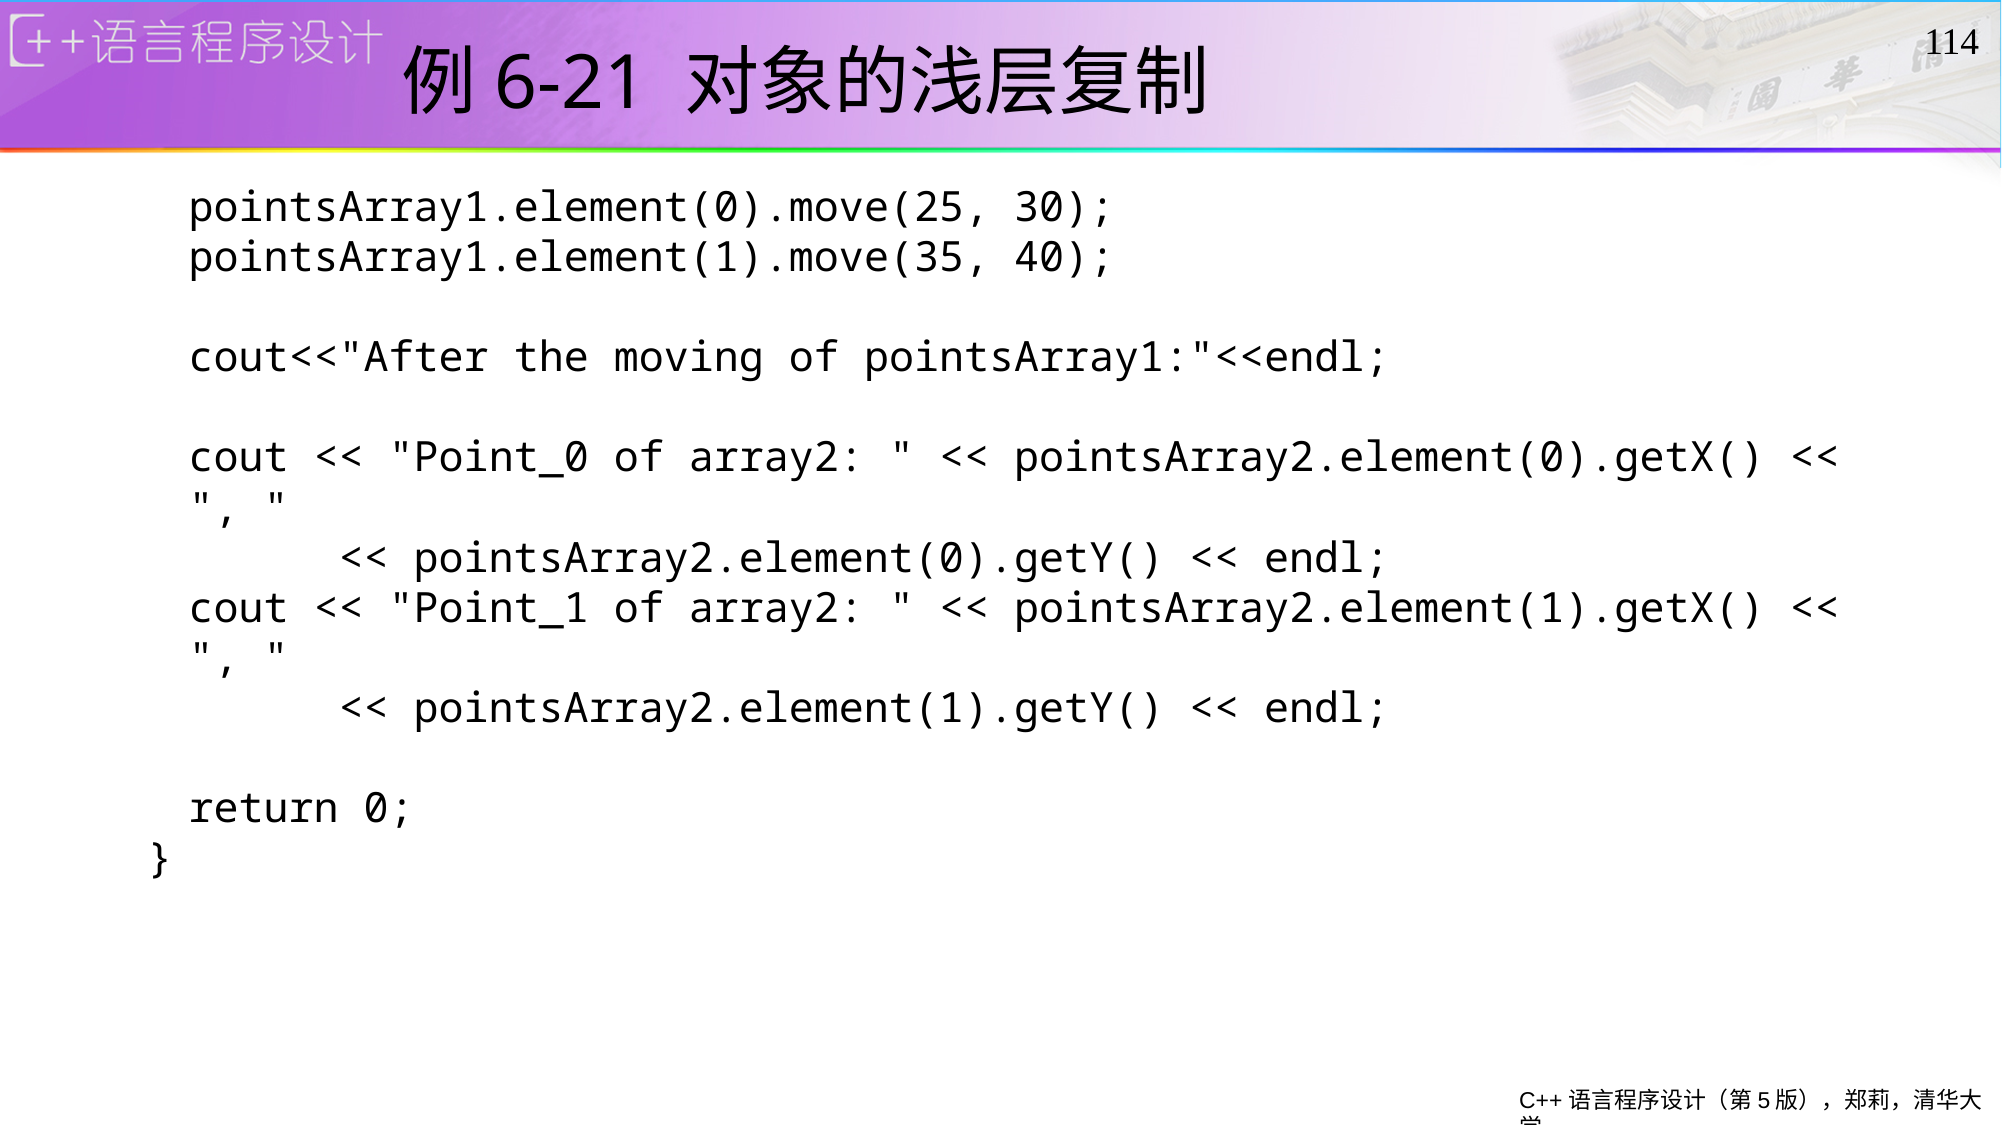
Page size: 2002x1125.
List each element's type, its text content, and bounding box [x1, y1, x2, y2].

slide_number 114 [1543, 9, 1995, 70]
title 例6-21 对象的浅层复制 [386, 7, 1901, 149]
picture [0, 0, 2002, 1125]
list pointsArray1.element(0).move(25, 30); pointsArray1.element(1).move(35, 40); cout<<"After the moving of pointsArray1:"<<endl; cout << "Point_0 of array2: " << pointsArray2.element(0).getX() << ", " << pointsArray2.element(0).getY() << endl; cout << "Point_1 of array2: " << pointsArray2.element(1).getX() << ", " << pointsArray2.element(1).getY() << endl; return 0; } [114, 172, 1900, 1024]
